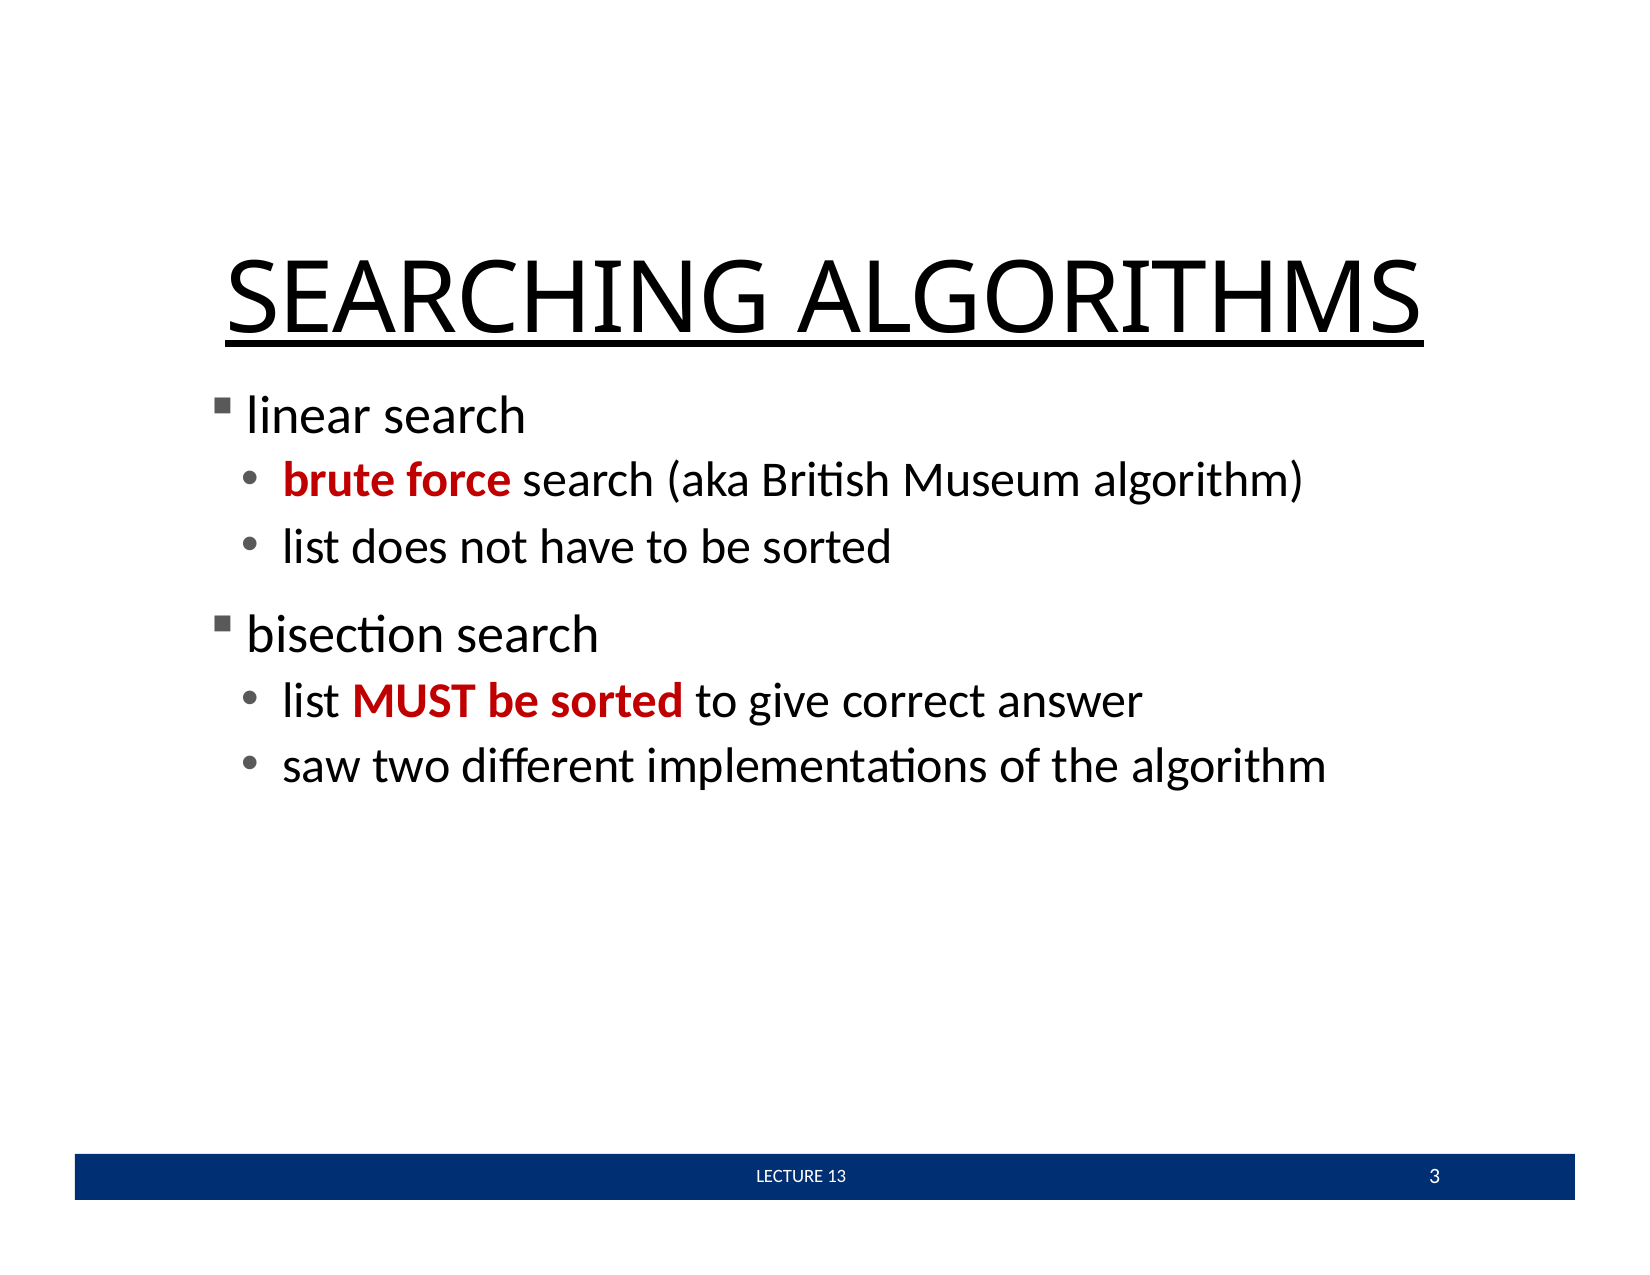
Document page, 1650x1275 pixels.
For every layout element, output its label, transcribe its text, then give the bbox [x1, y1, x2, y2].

footer LECTURE 13 [749, 1162, 902, 1275]
text_box linear search brute force search (aka British Museum algorithm) list does not have to be sorted bisection search list MUST be sorted to give correct answer saw two diﬀerent implementations of the algorithm [207, 377, 1340, 792]
text_box 3 [1425, 1150, 1445, 1188]
title SEARCHING ALGORITHMS [200, 128, 1450, 473]
